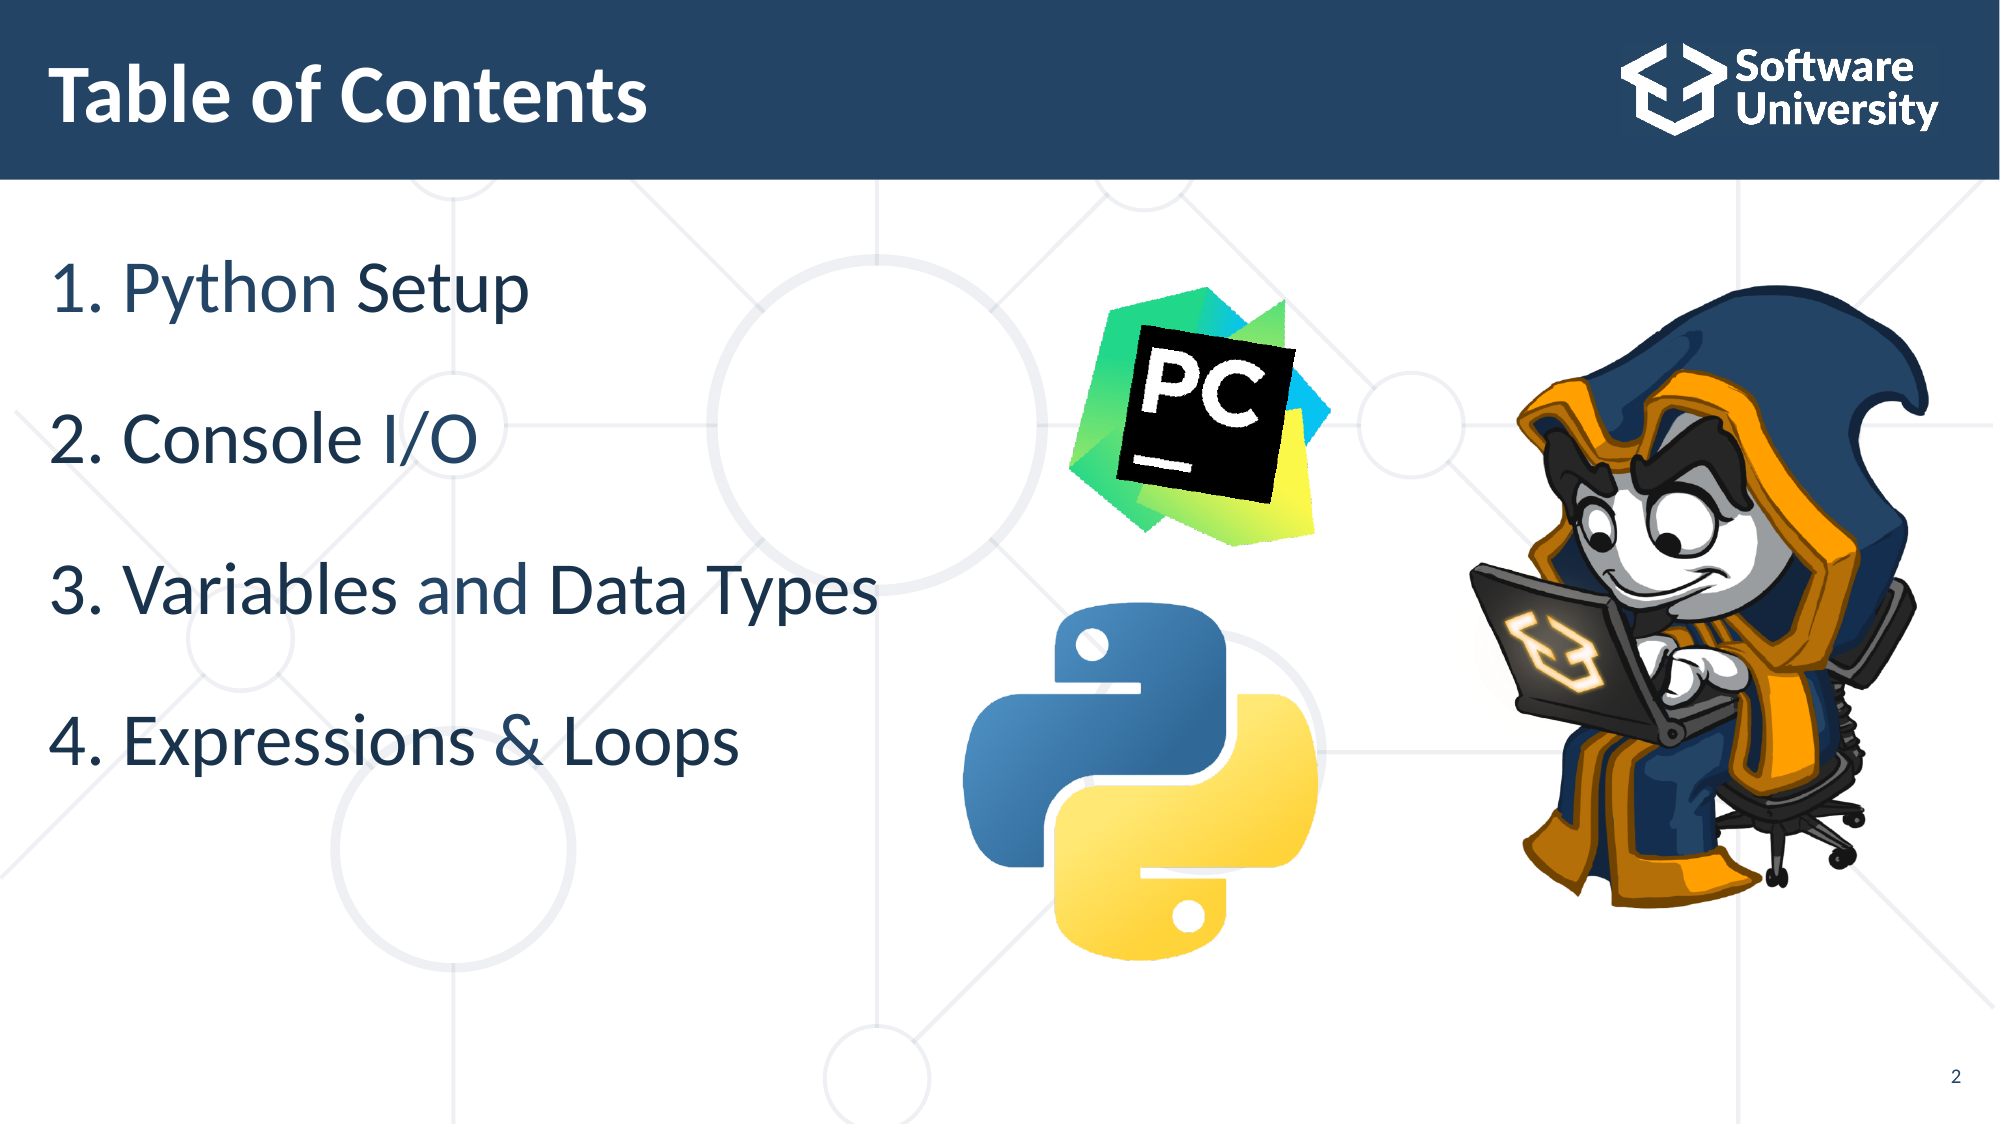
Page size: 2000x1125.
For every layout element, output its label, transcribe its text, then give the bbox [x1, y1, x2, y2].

title Table of Contents [31, 16, 1591, 162]
list Python Setup Console I/O Variables and Data Types Expressions & Loops [31, 195, 1968, 1103]
picture [956, 599, 1320, 964]
slide_number 2 [1896, 1049, 1968, 1101]
picture [1024, 224, 1968, 945]
picture [1621, 43, 1939, 136]
